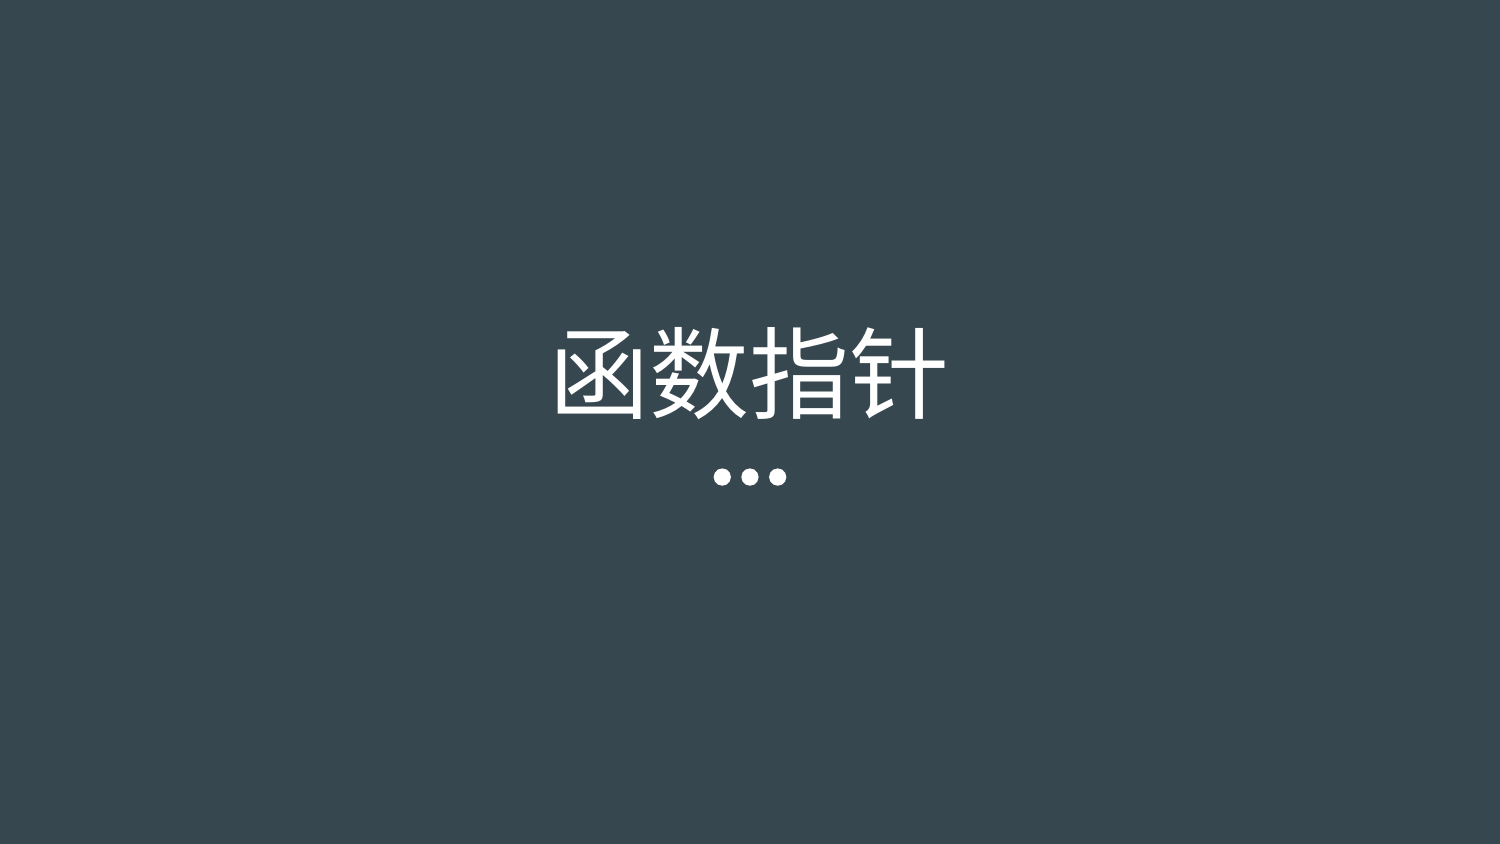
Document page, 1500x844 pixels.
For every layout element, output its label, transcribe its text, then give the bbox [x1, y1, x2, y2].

title 函数指针 [110, 162, 1390, 447]
